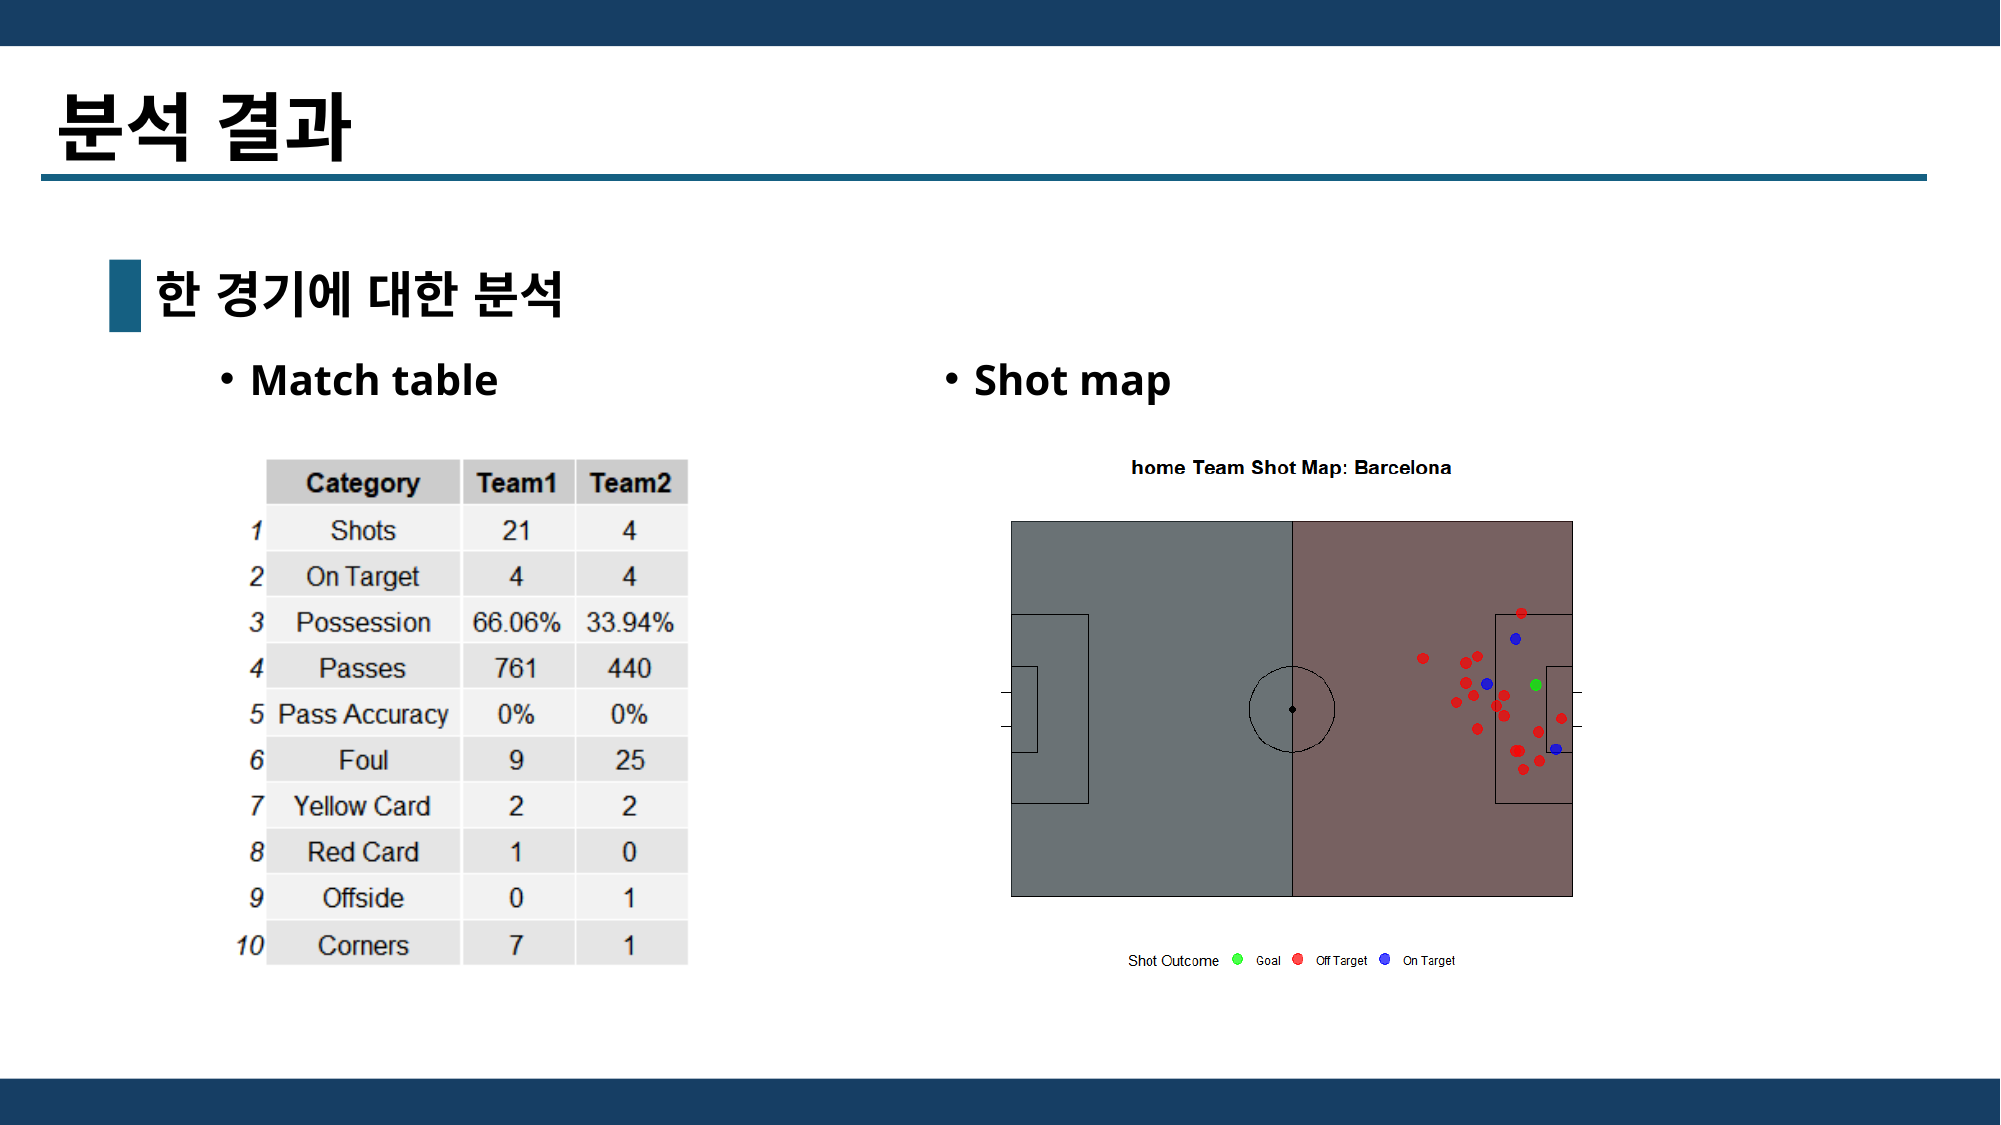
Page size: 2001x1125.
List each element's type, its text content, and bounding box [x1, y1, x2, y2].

text_box Shot map [929, 345, 1263, 411]
text_box [0, 1077, 2000, 1125]
text_box [0, 0, 2000, 48]
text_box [109, 255, 640, 333]
picture [235, 440, 710, 970]
text_box 분석 결과 [41, 73, 701, 176]
picture [910, 451, 1672, 970]
text_box Match table [204, 345, 538, 411]
